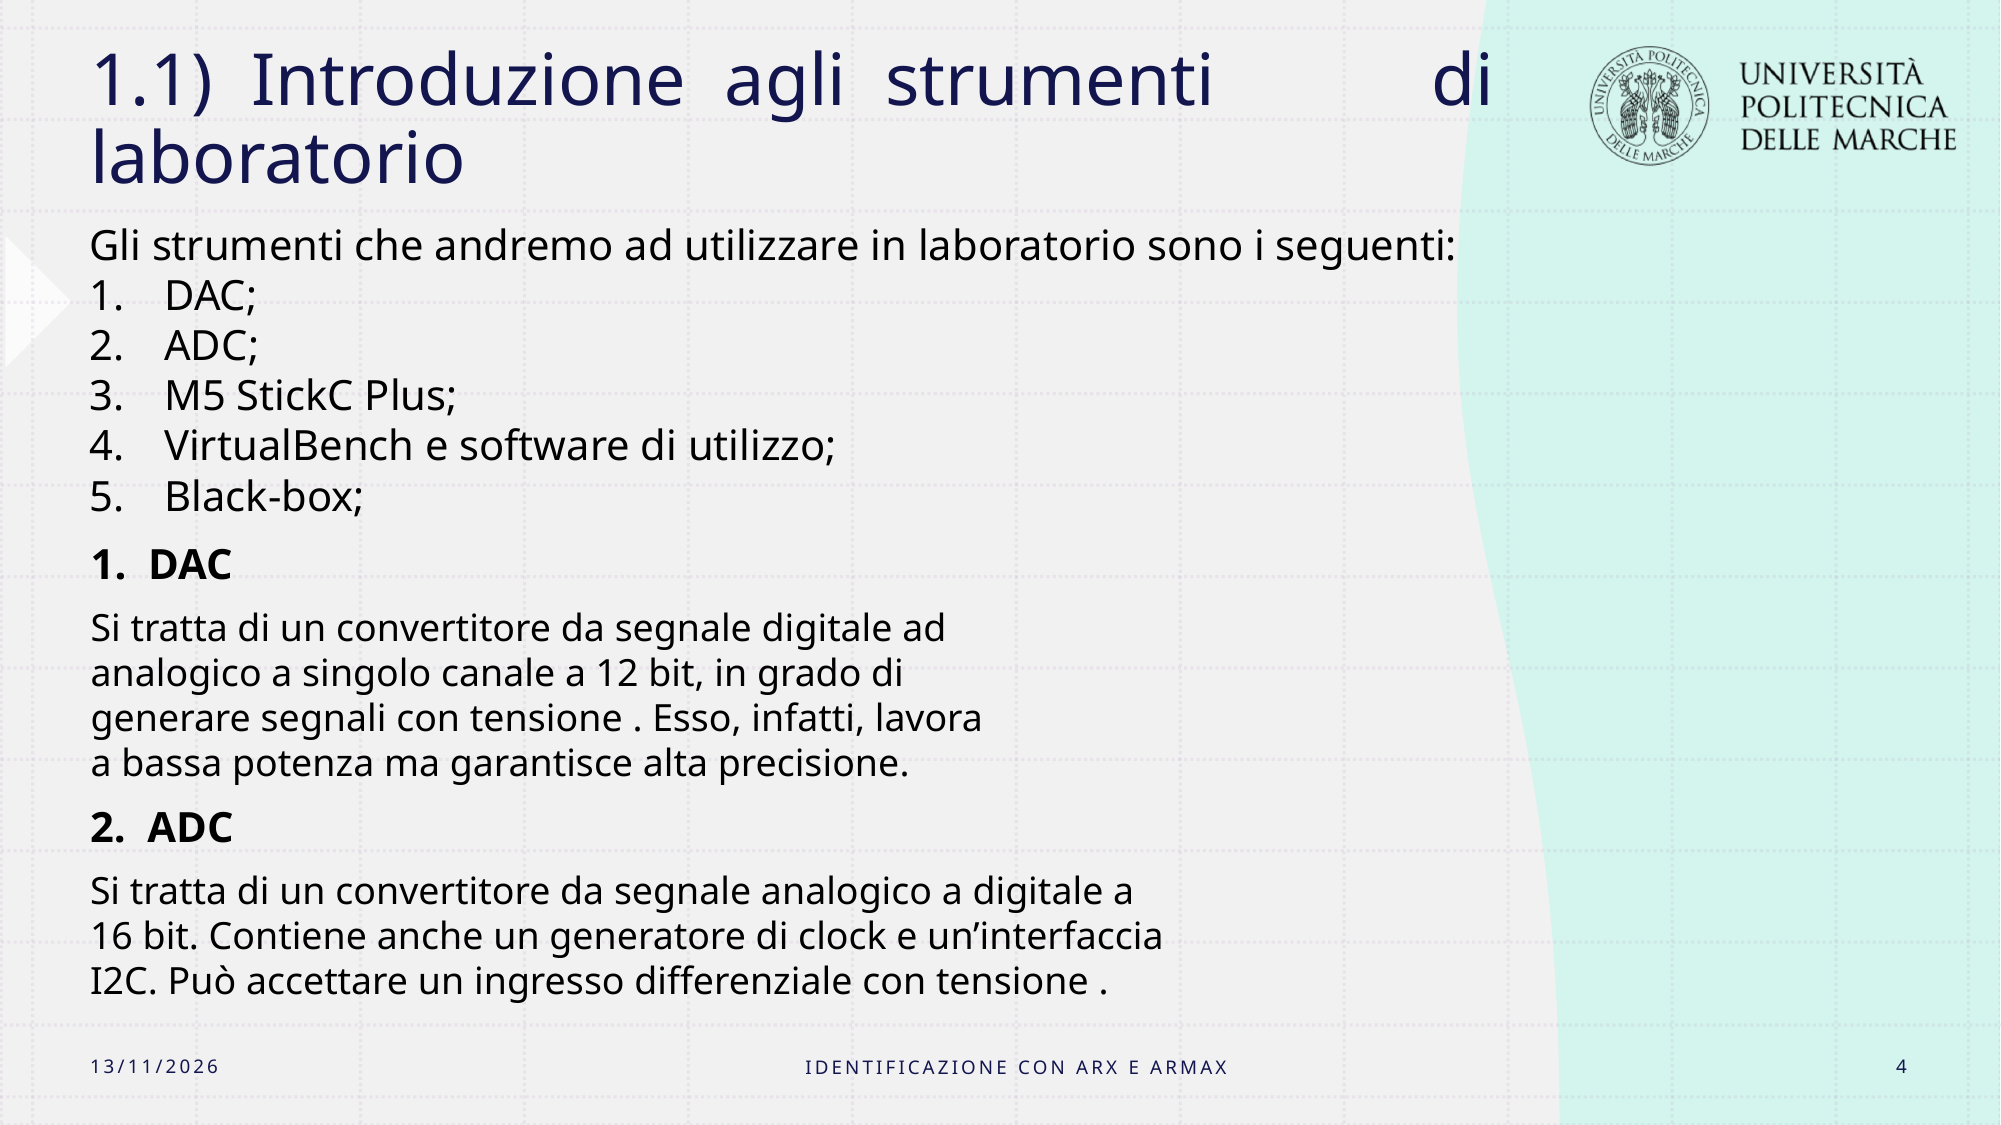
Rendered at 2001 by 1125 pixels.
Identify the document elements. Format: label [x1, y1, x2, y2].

picture [1579, 34, 1967, 174]
text_box [0, 0, 2000, 1125]
